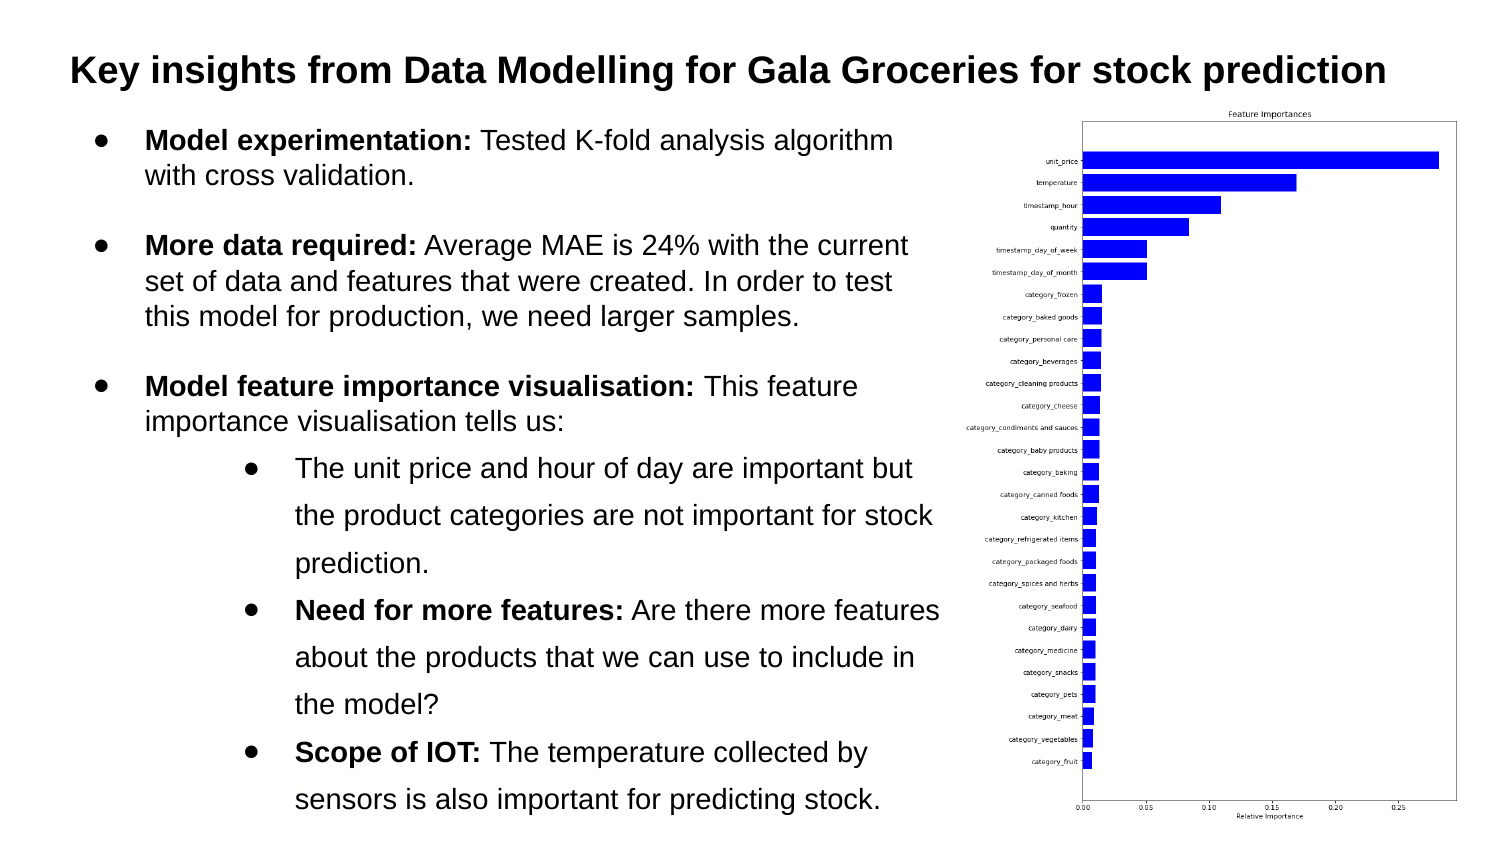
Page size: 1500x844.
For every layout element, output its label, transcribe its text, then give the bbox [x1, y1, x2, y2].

title Key insights from Data Modelling for Gala Groceries for stock prediction [54, 0, 1446, 106]
picture [960, 106, 1461, 825]
list Model experimentation: Tested K-fold analysis algorithm with cross validation. More data required: Average MAE is 24% with the current set of data and features that were created. In order to test this model for production, we need larger samples. Model feature importance visualisation: This feature importance visualisation tells us: The unit price and hour of day are important but the product categories are not important for stock prediction. Need for more features: Are there more features about the products that we can use to include in the model? Scope of IOT: The temperature collected by sensors is also important for predicting stock. [54, 106, 962, 844]
